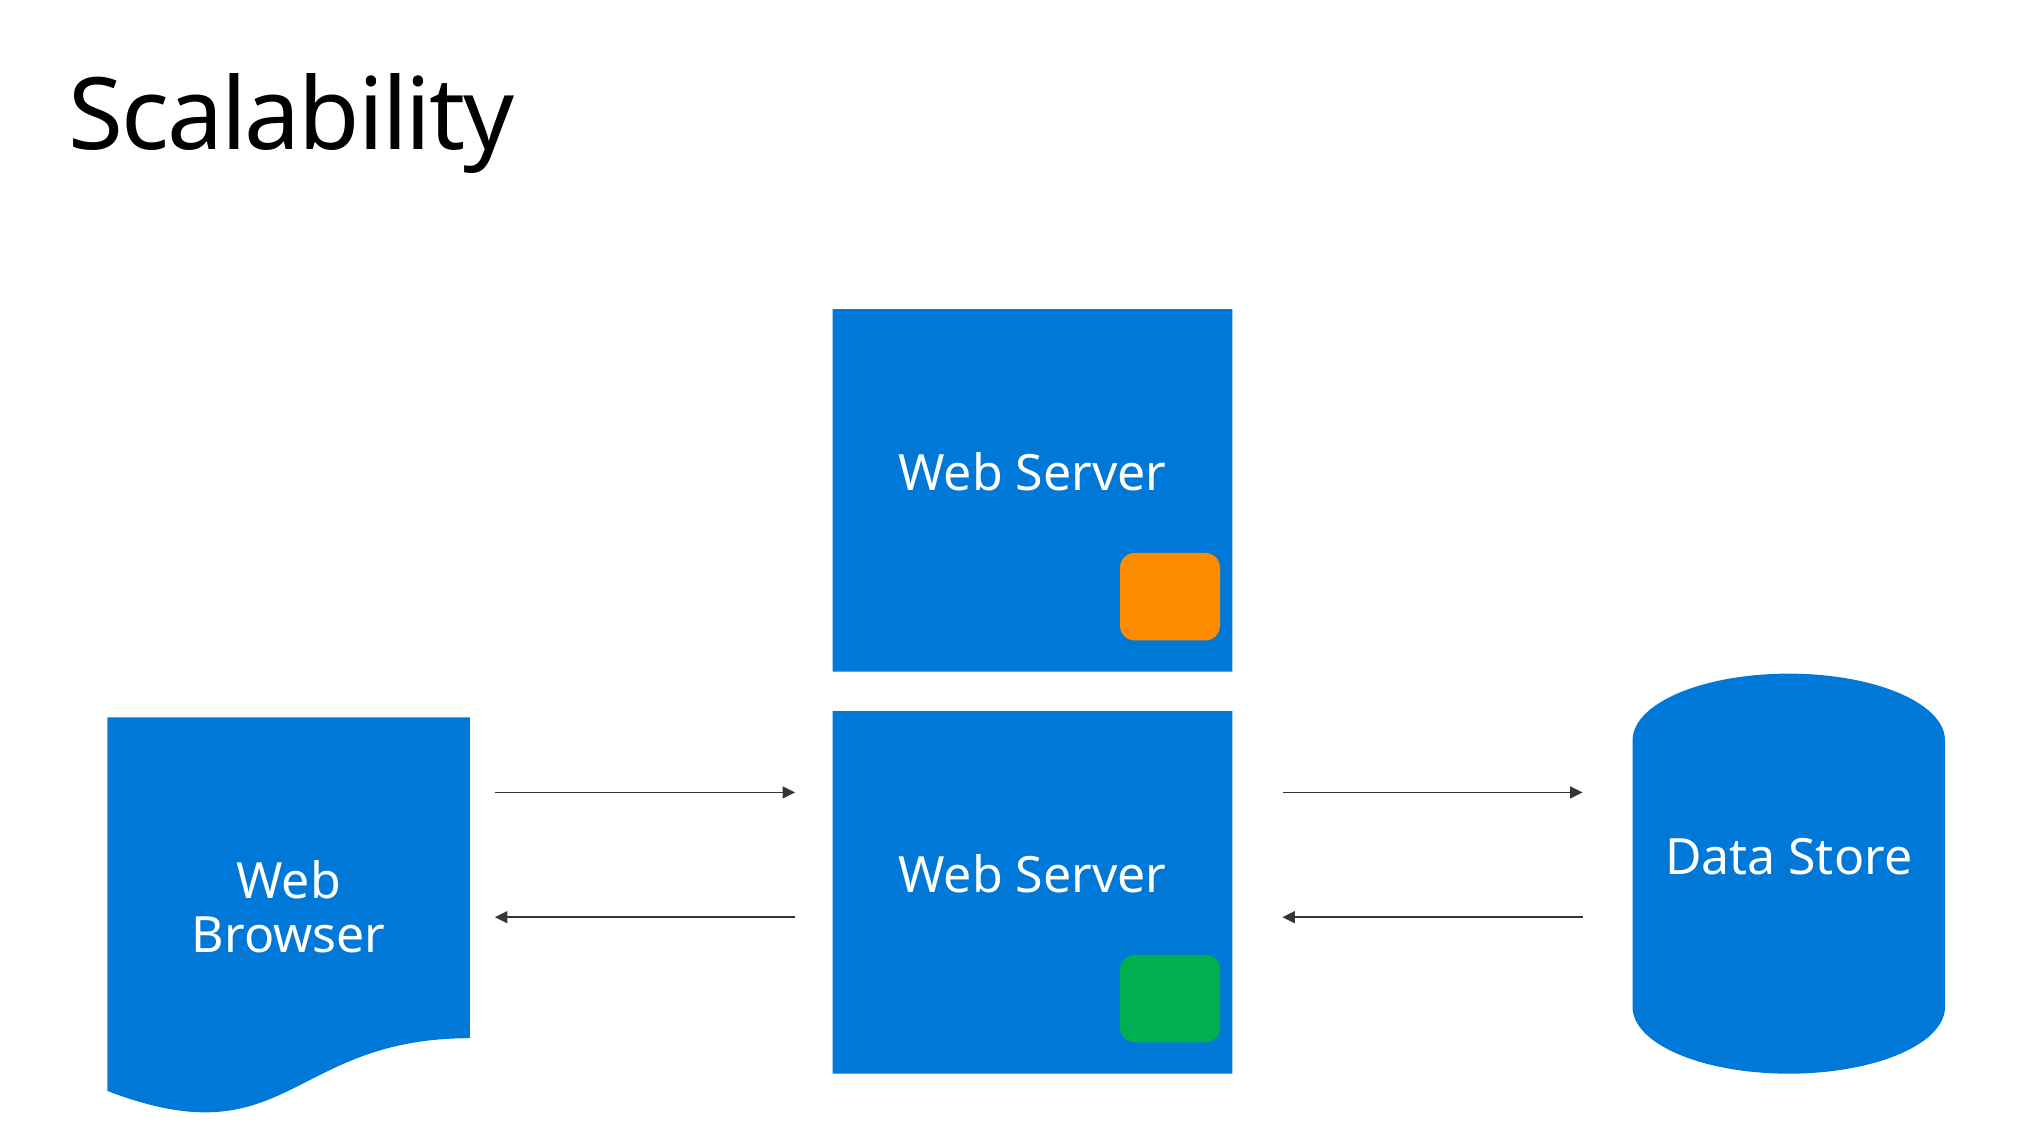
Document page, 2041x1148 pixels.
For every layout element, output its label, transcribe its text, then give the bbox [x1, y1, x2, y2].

text_box [1119, 552, 1221, 642]
text_box Web Server [832, 710, 1233, 1074]
text_box Web Browser [106, 716, 471, 1114]
title Scalability [45, 48, 1996, 199]
text_box [1119, 954, 1221, 1044]
text_box Web Server [832, 308, 1233, 672]
text_box Data Store [1631, 672, 1946, 1075]
